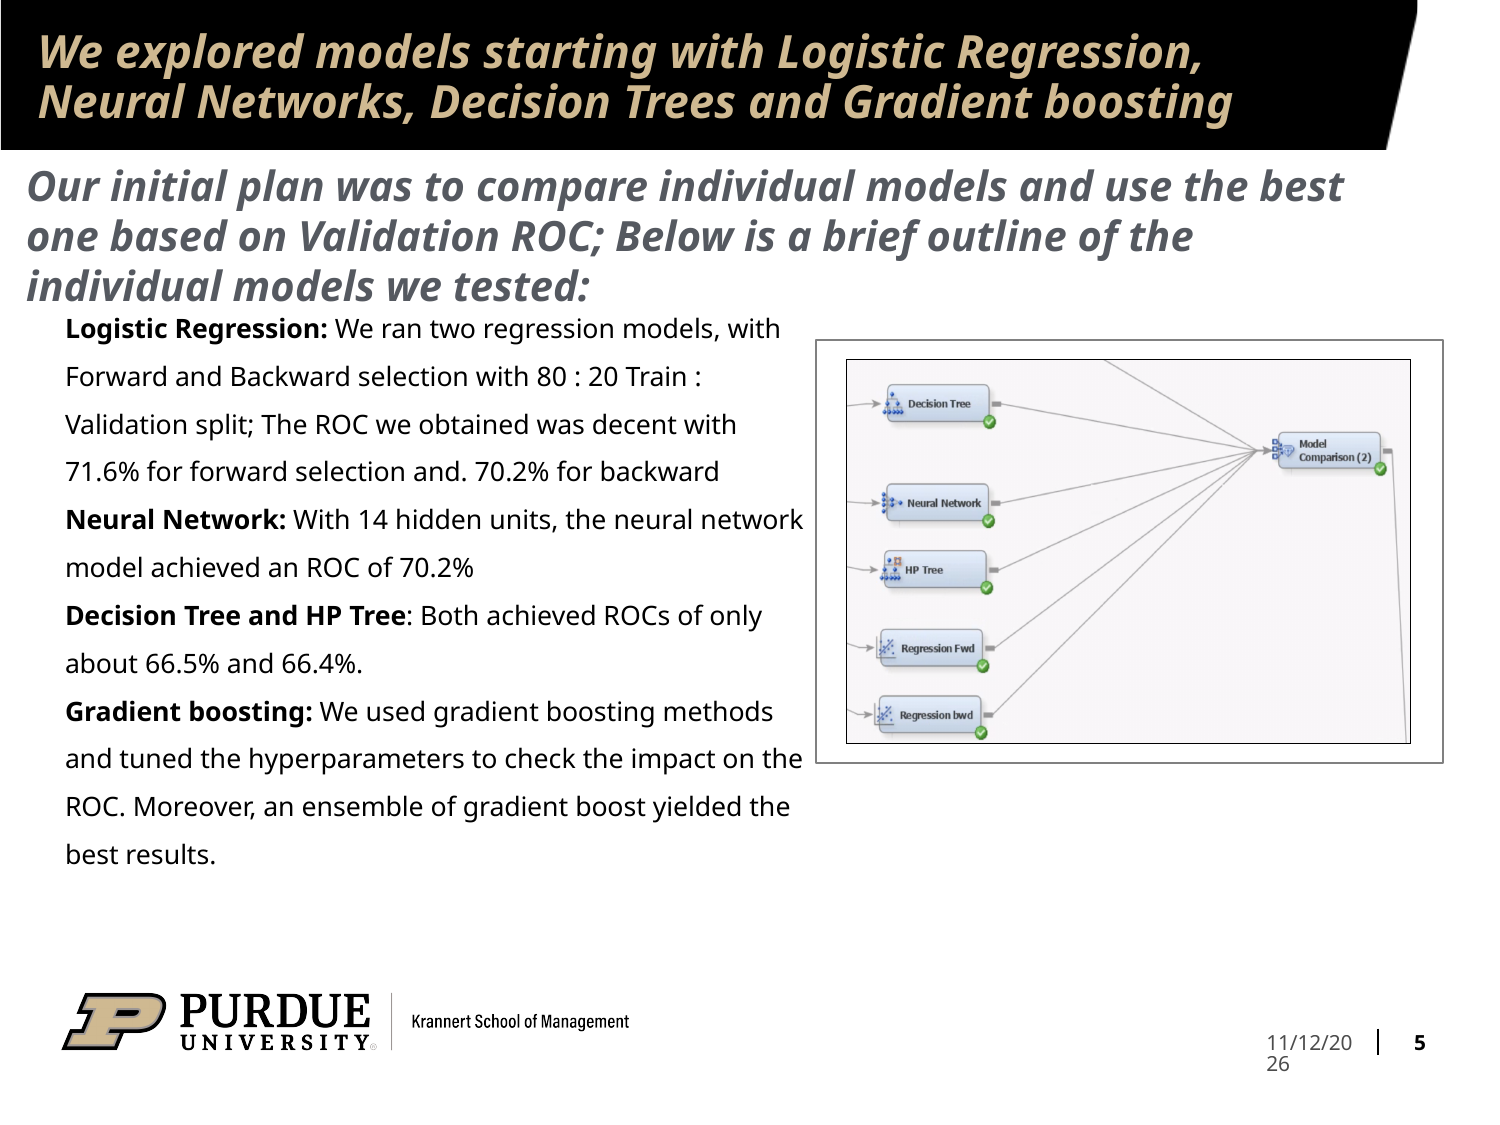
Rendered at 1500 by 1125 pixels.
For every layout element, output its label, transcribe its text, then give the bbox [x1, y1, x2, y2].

picture [846, 359, 1411, 744]
list Logistic Regression: We ran two regression models, with Forward and Backward selection with 80 : 20 Train : Validation split; The ROC we obtained was decent with 71.6% for forward selection and. 70.2% for backward Neural Network: With 14 hidden units, the neural network model achieved an ROC of 70.2% Decision Tree and HP Tree: Both achieved ROCs of only about 66.5% and 66.4%. Gradient boosting: We used gradient boosting methods and tuned the hyperparameters to check the impact on the ROC. Moreover, an ensemble of gradient boost yielded the best results. [26, 295, 806, 882]
subtitle Our initial plan was to compare individual models and use the best one based on Validation ROC; Below is a brief outline of the individual models we tested: [26, 159, 1375, 261]
slide_number 5 [1390, 1013, 1451, 1074]
picture [61, 990, 648, 1054]
text_box [815, 339, 1444, 764]
title We explored models starting with Logistic Regression, Neural Networks, Decision Trees and Gradient boosting [35, 26, 1316, 133]
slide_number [1251, 1017, 1375, 1071]
